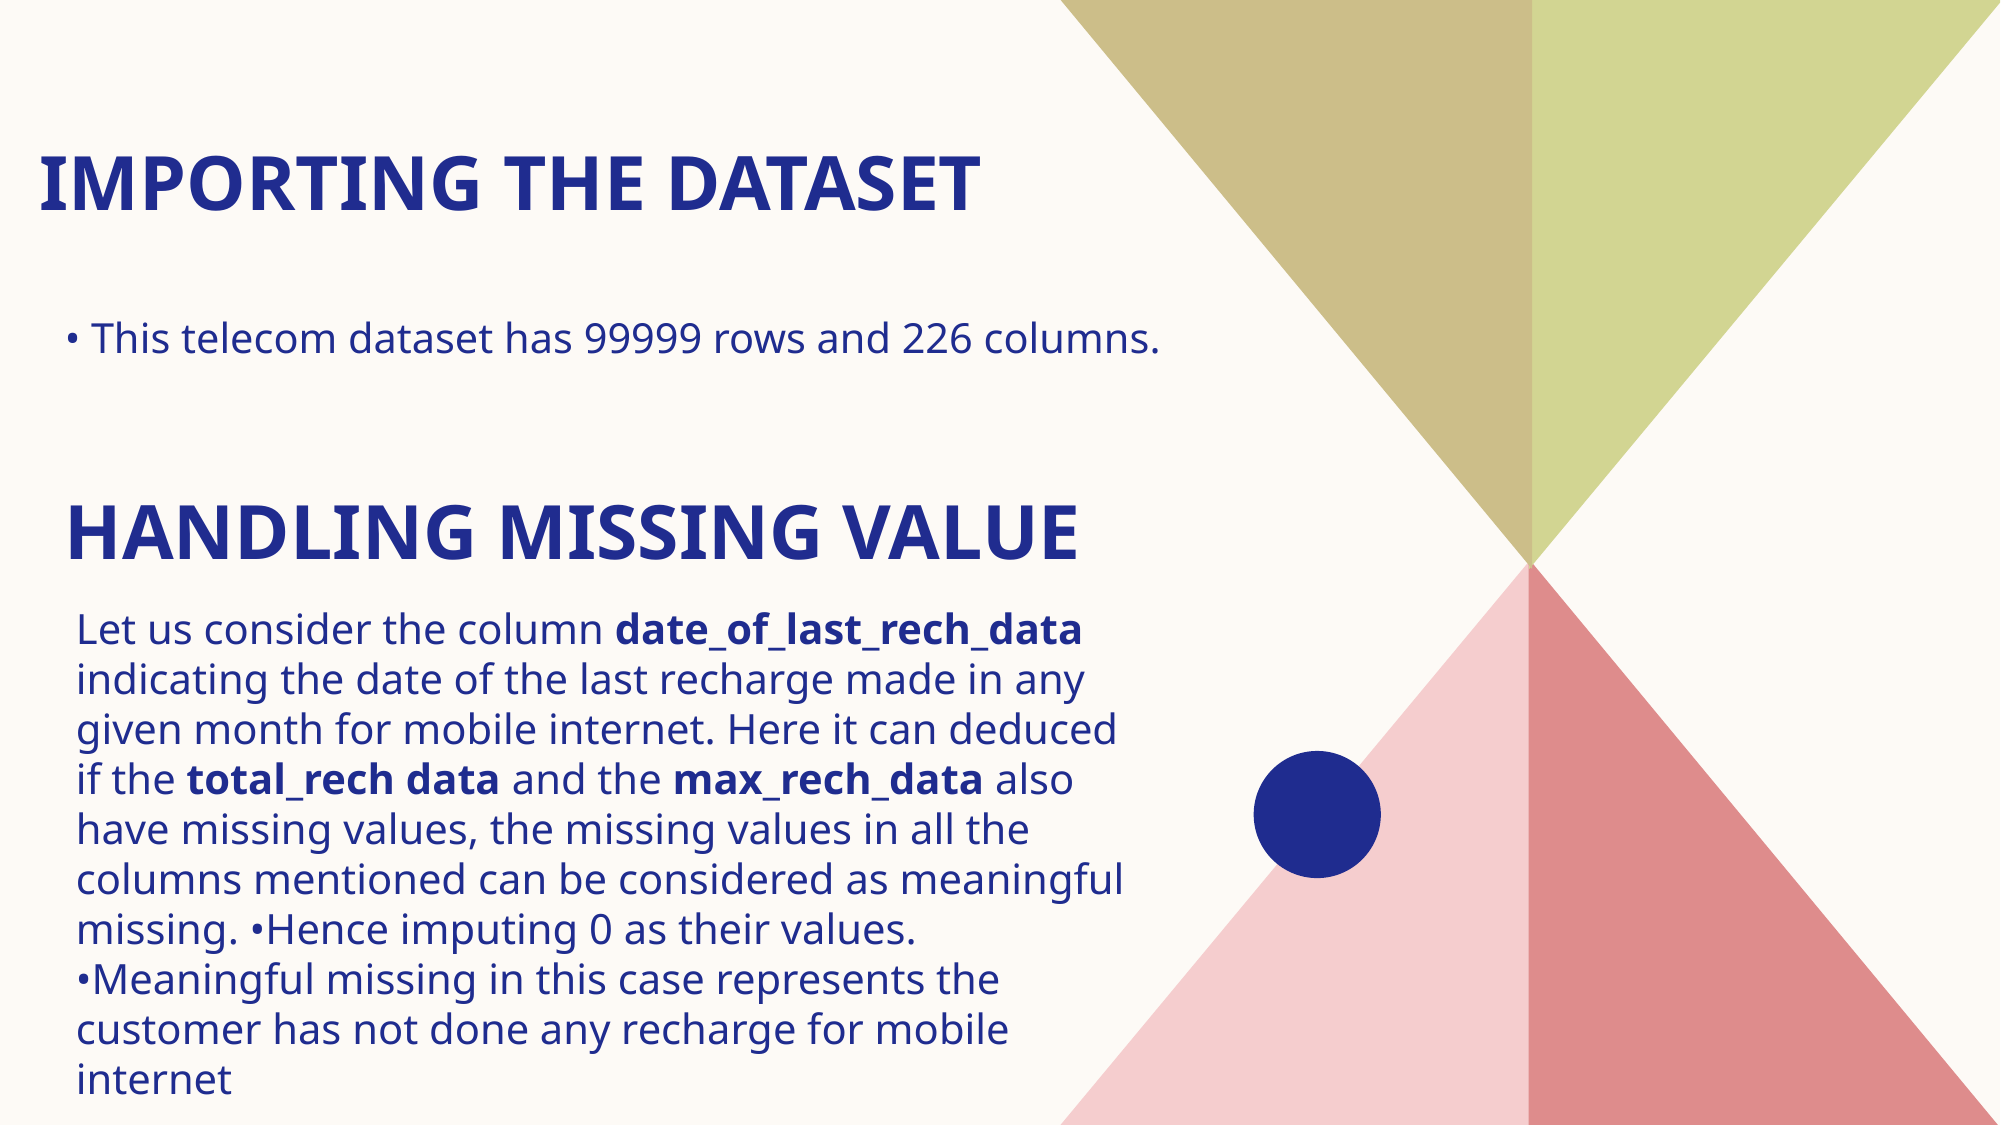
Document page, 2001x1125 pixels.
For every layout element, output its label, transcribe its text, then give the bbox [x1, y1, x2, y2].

list • This telecom dataset has 99999 rows and 226 columns. [49, 287, 1178, 429]
text_box HANDLING MISSING VALUE [49, 448, 1229, 575]
text_box Let us consider the column date_of_last_rech_data indicating the date of the last recharge made in any given month for mobile internet. Here it can deduced if the total_rech data and the max_rech_data also have missing values, the missing values in all the columns mentioned can be considered as meaningful missing. •Hence imputing 0 as their values. •Meaningful missing in this case represents the customer has not done any recharge for mobile internet [61, 595, 1144, 1111]
title Importing the Dataset [24, 16, 1036, 226]
